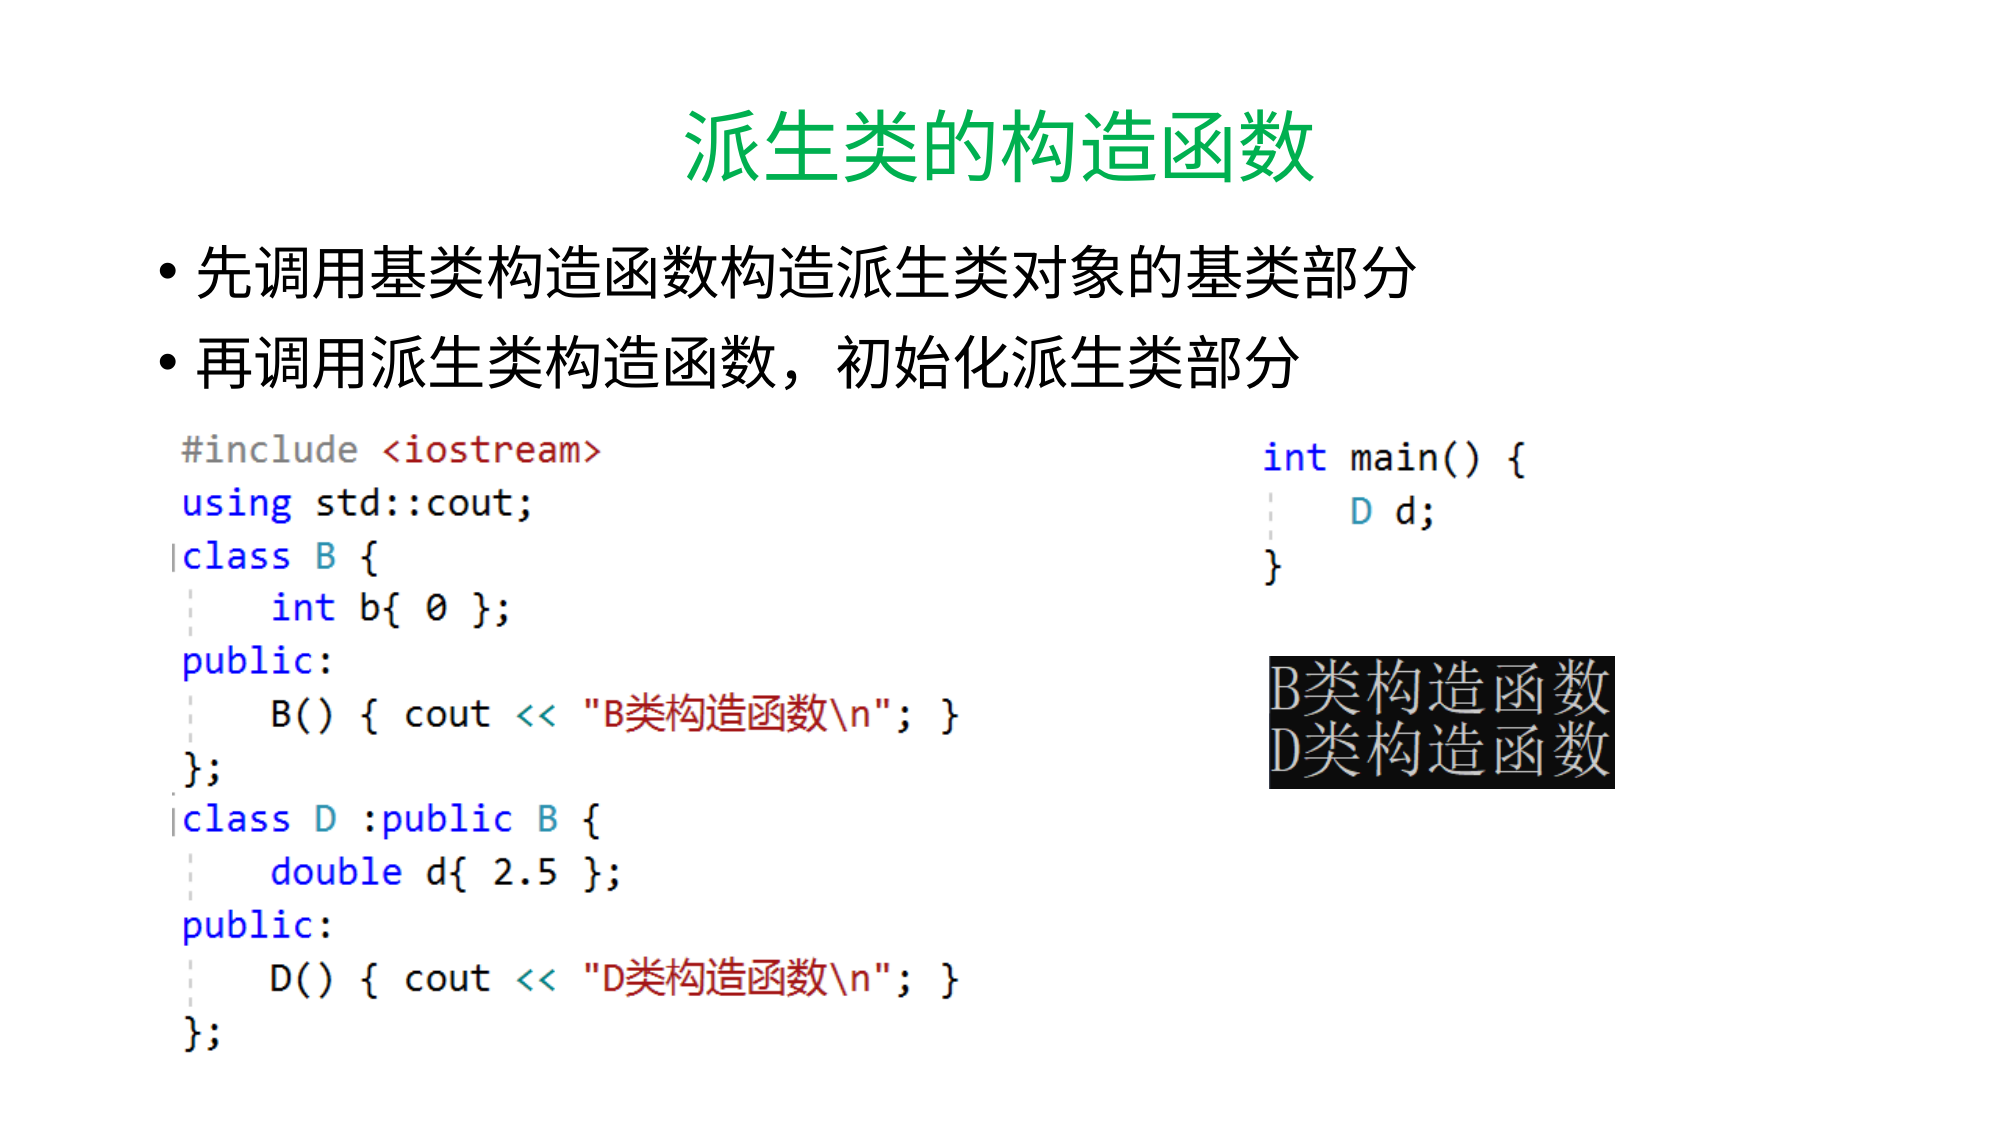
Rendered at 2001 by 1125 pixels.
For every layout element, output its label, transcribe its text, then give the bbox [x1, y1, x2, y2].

picture [1269, 656, 1615, 789]
picture [172, 433, 988, 1058]
picture [1260, 436, 1537, 589]
title 派生类的构造函数 [137, 59, 1863, 241]
list 先调用基类构造函数构造派生类对象的基类部分 再调用派生类构造函数，初始化派生类部分 [142, 207, 1868, 957]
